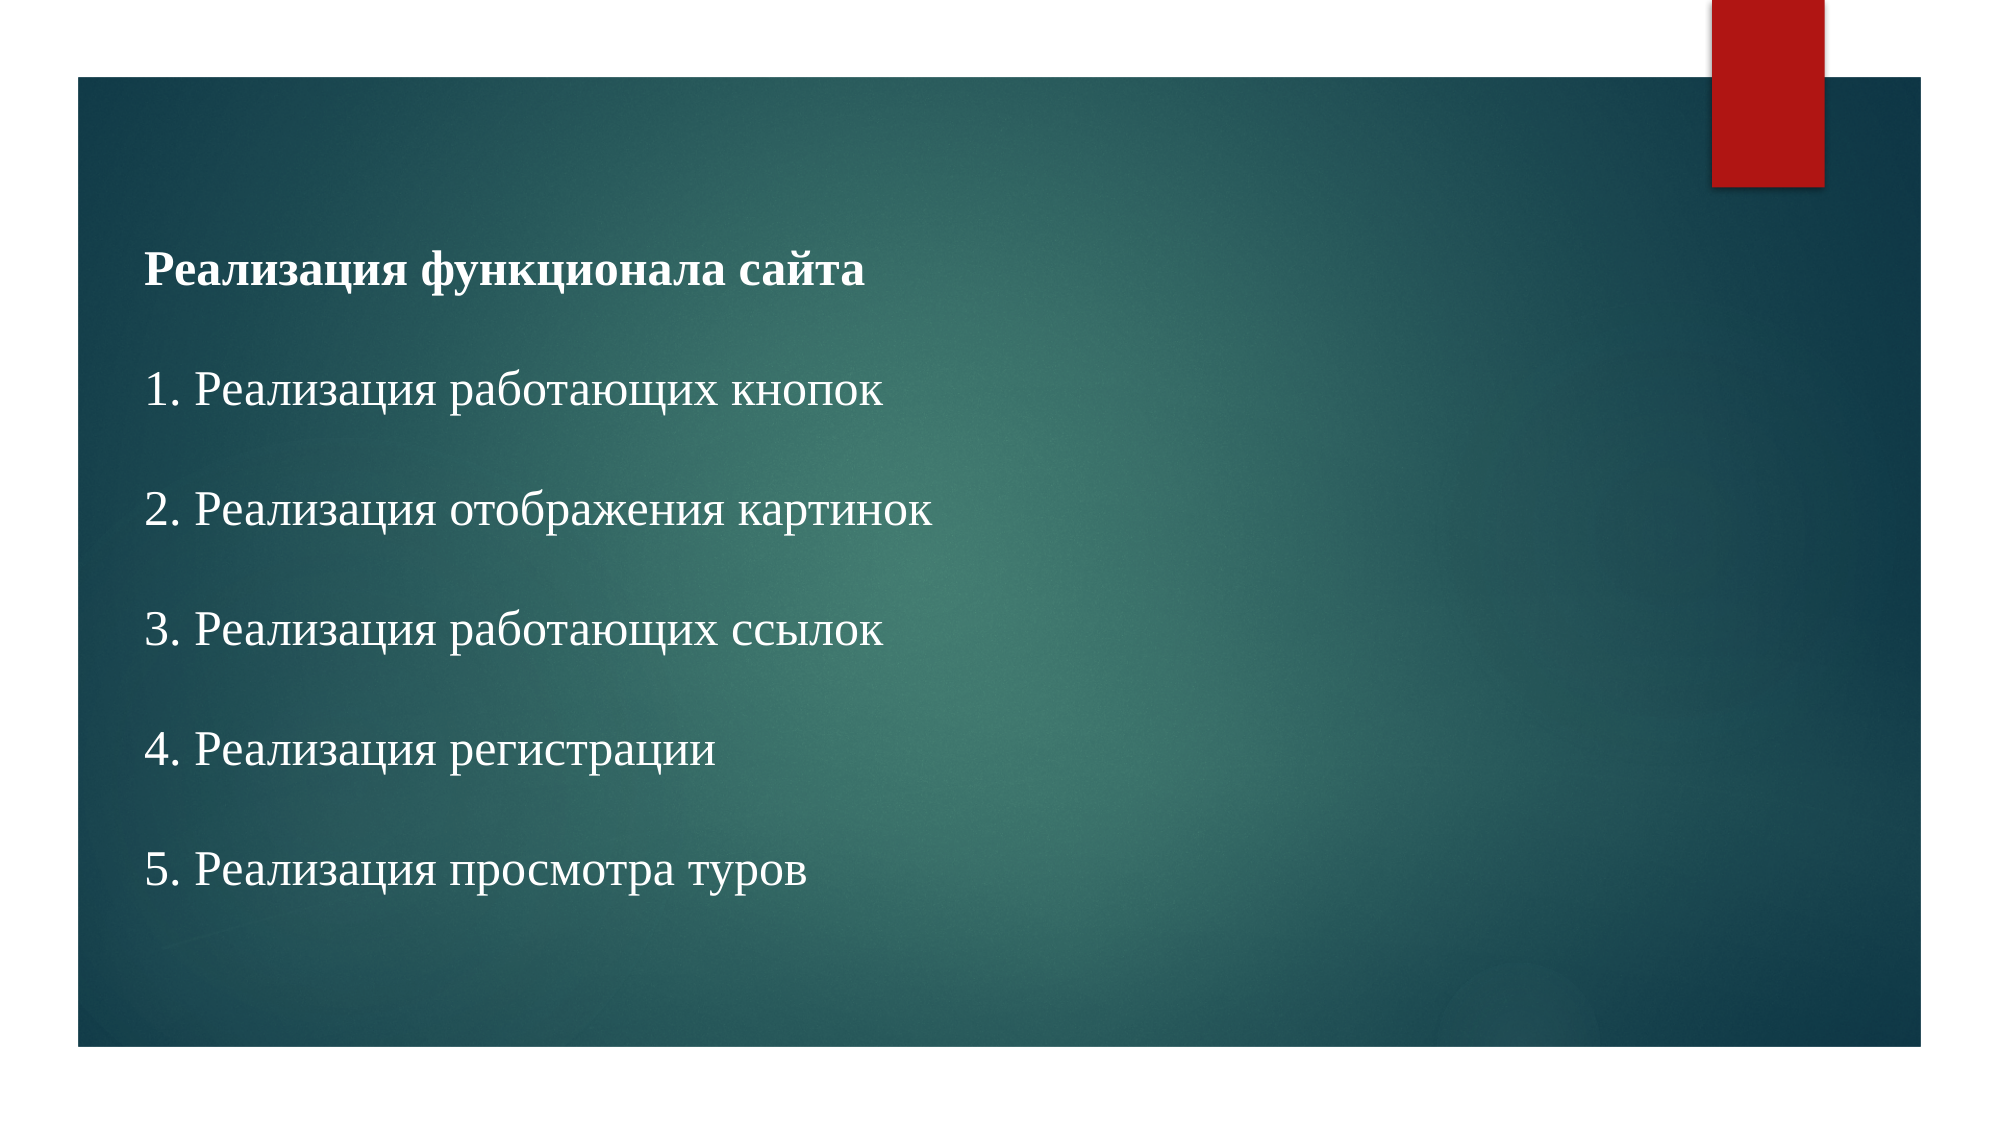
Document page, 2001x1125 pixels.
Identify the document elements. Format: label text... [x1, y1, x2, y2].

text_box Реализация функционала сайта 1. Реализация работающих кнопок 2. Реализация отображения картинок 3. Реализация работающих ссылок 4. Реализация регистрации 5. Реализация просмотра туров [129, 228, 1100, 903]
